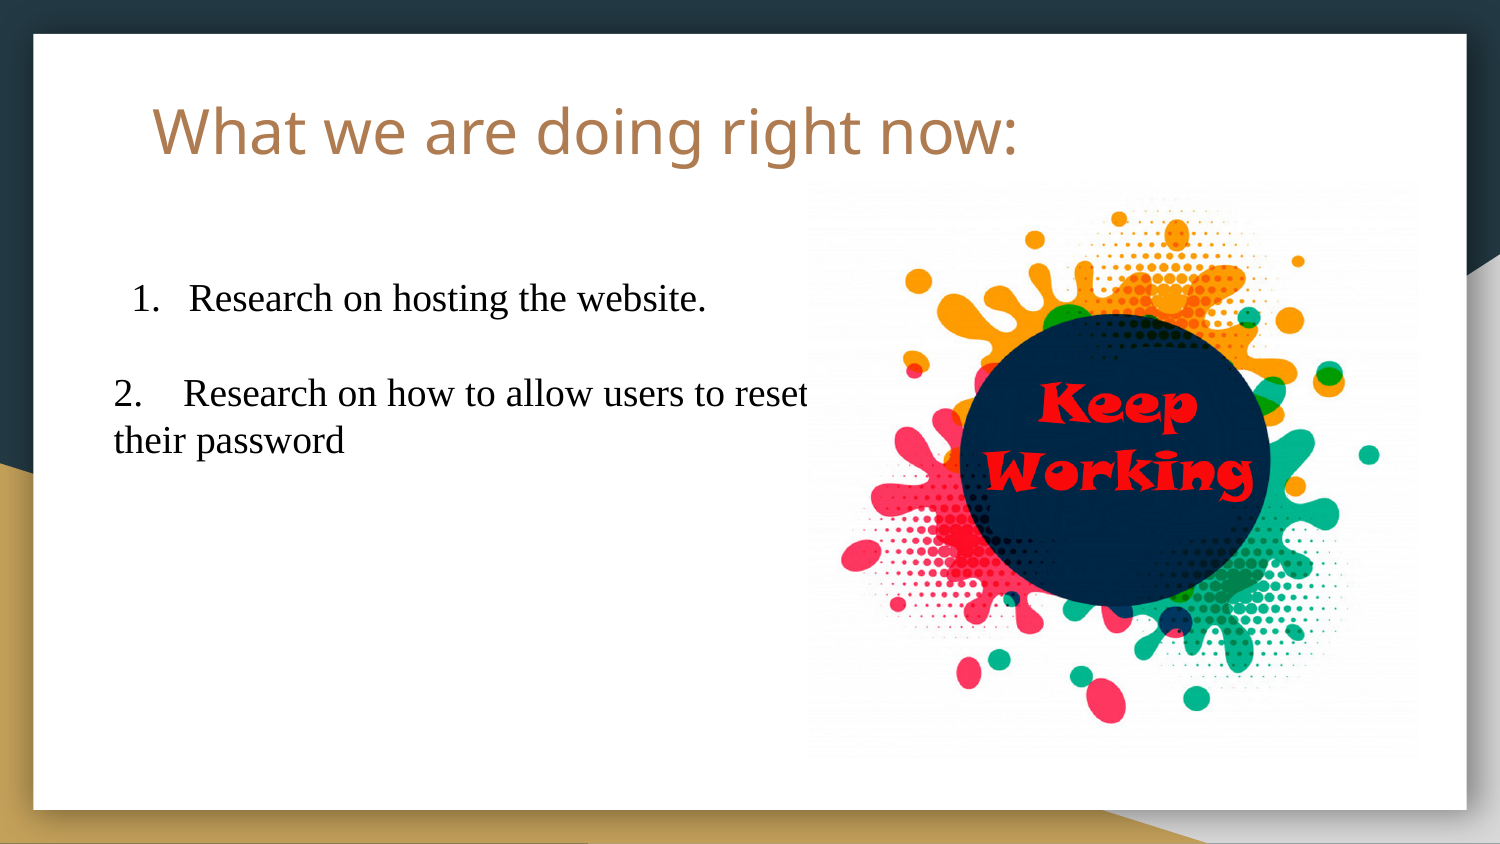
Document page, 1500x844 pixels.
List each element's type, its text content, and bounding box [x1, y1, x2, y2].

text_box Research on hosting the website. 2. Research on how to allow users to reset their password [98, 209, 802, 572]
title What we are doing right now: [137, 76, 1370, 209]
picture [807, 180, 1420, 758]
